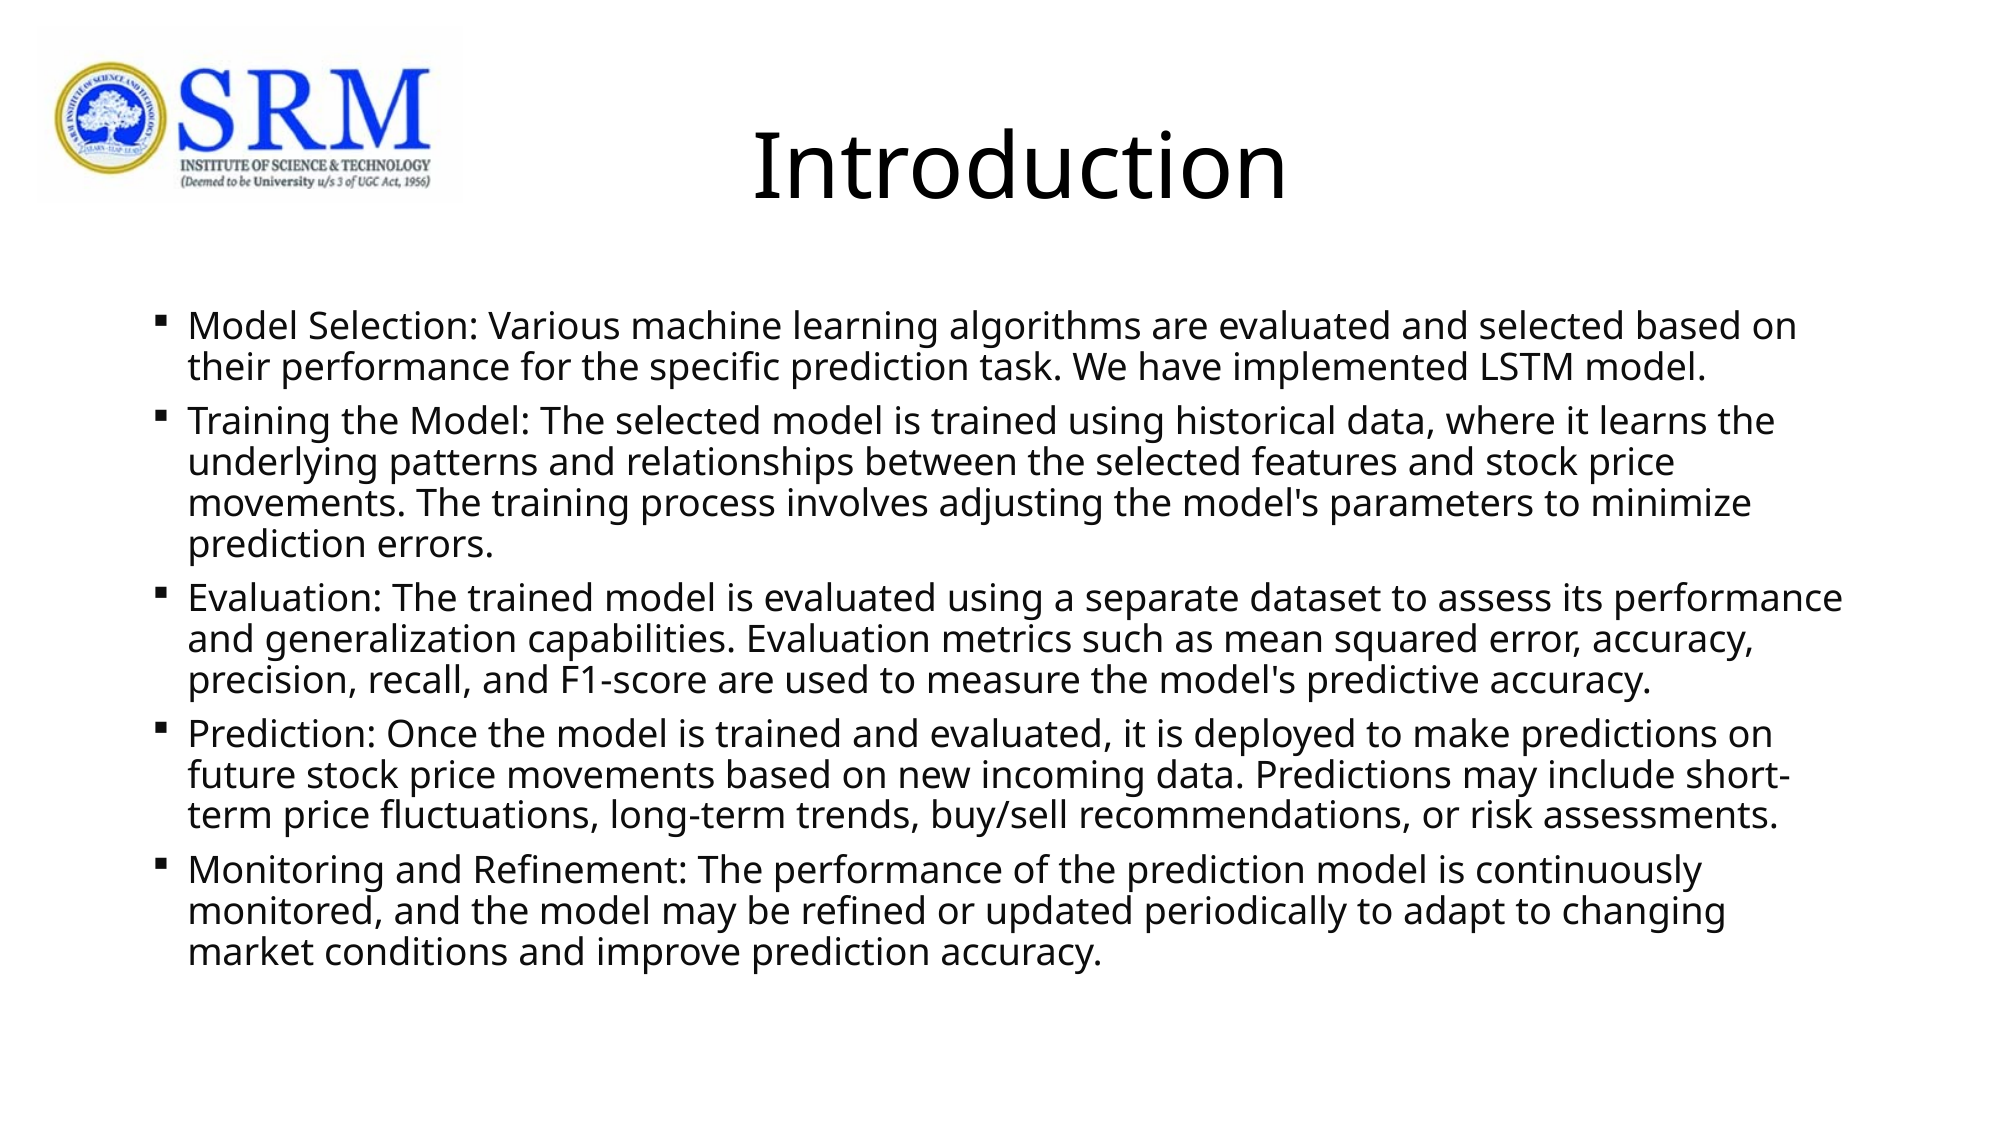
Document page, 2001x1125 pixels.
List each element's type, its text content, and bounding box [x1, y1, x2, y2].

list Model Selection: Various machine learning algorithms are evaluated and selected based on their performance for the specific prediction task. We have implemented LSTM model. Training the Model: The selected model is trained using historical data, where it learns the underlying patterns and relationships between the selected features and stock price movements. The training process involves adjusting the model's parameters to minimize prediction errors. Evaluation: The trained model is evaluated using a separate dataset to assess its performance and generalization capabilities. Evaluation metrics such as mean squared error, accuracy, precision, recall, and F1-score are used to measure the model's predictive accuracy. Prediction: Once the model is trained and evaluated, it is deployed to make predictions on future stock price movements based on new incoming data. Predictions may include short-term price fluctuations, long-term trends, buy/sell recommendations, or risk assessments. Monitoring and Refinement: The performance of the prediction model is continuously monitored, and the model may be refined or updated periodically to adapt to changing market conditions and improve prediction accuracy. [137, 299, 1863, 1014]
picture [37, 26, 463, 203]
title Introduction [137, 59, 1863, 278]
